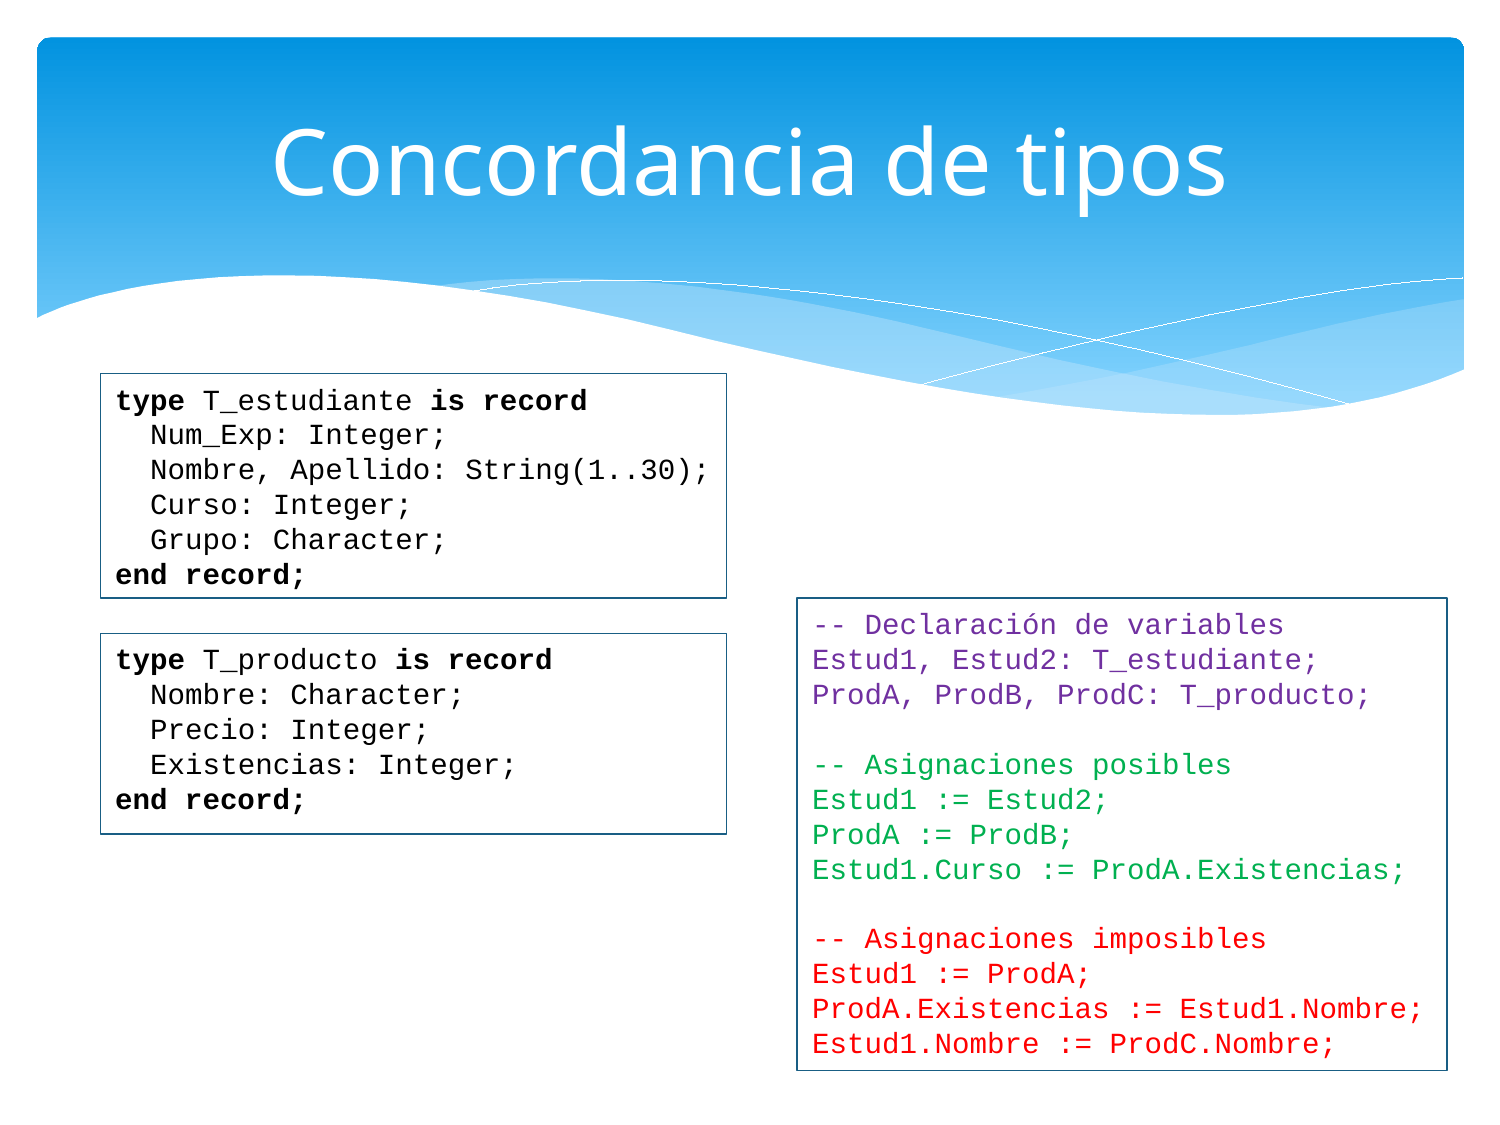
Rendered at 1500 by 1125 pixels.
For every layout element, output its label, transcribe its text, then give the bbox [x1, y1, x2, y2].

text_box type T_estudiante is record Num_Exp: Integer; Nombre, Apellido: String(1..30); Curso: Integer; Grupo: Character; end record; [100, 373, 727, 598]
text_box type T_producto is record Nombre: Character; Precio: Integer; Existencias: Integer; end record; [100, 633, 727, 835]
title Concordancia de tipos [75, 55, 1425, 261]
text_box -- Declaración de variables Estud1, Estud2: T_estudiante; ProdA, ProdB, ProdC: T_producto; -- Asignaciones posibles Estud1 := Estud2; ProdA := ProdB; Estud1.Curso := ProdA.Existencias; -- Asignaciones imposibles Estud1 := ProdA; ProdA.Existencias := Estud1.Nombre; Estud1.Nombre := ProdC.Nombre; [797, 597, 1447, 1071]
